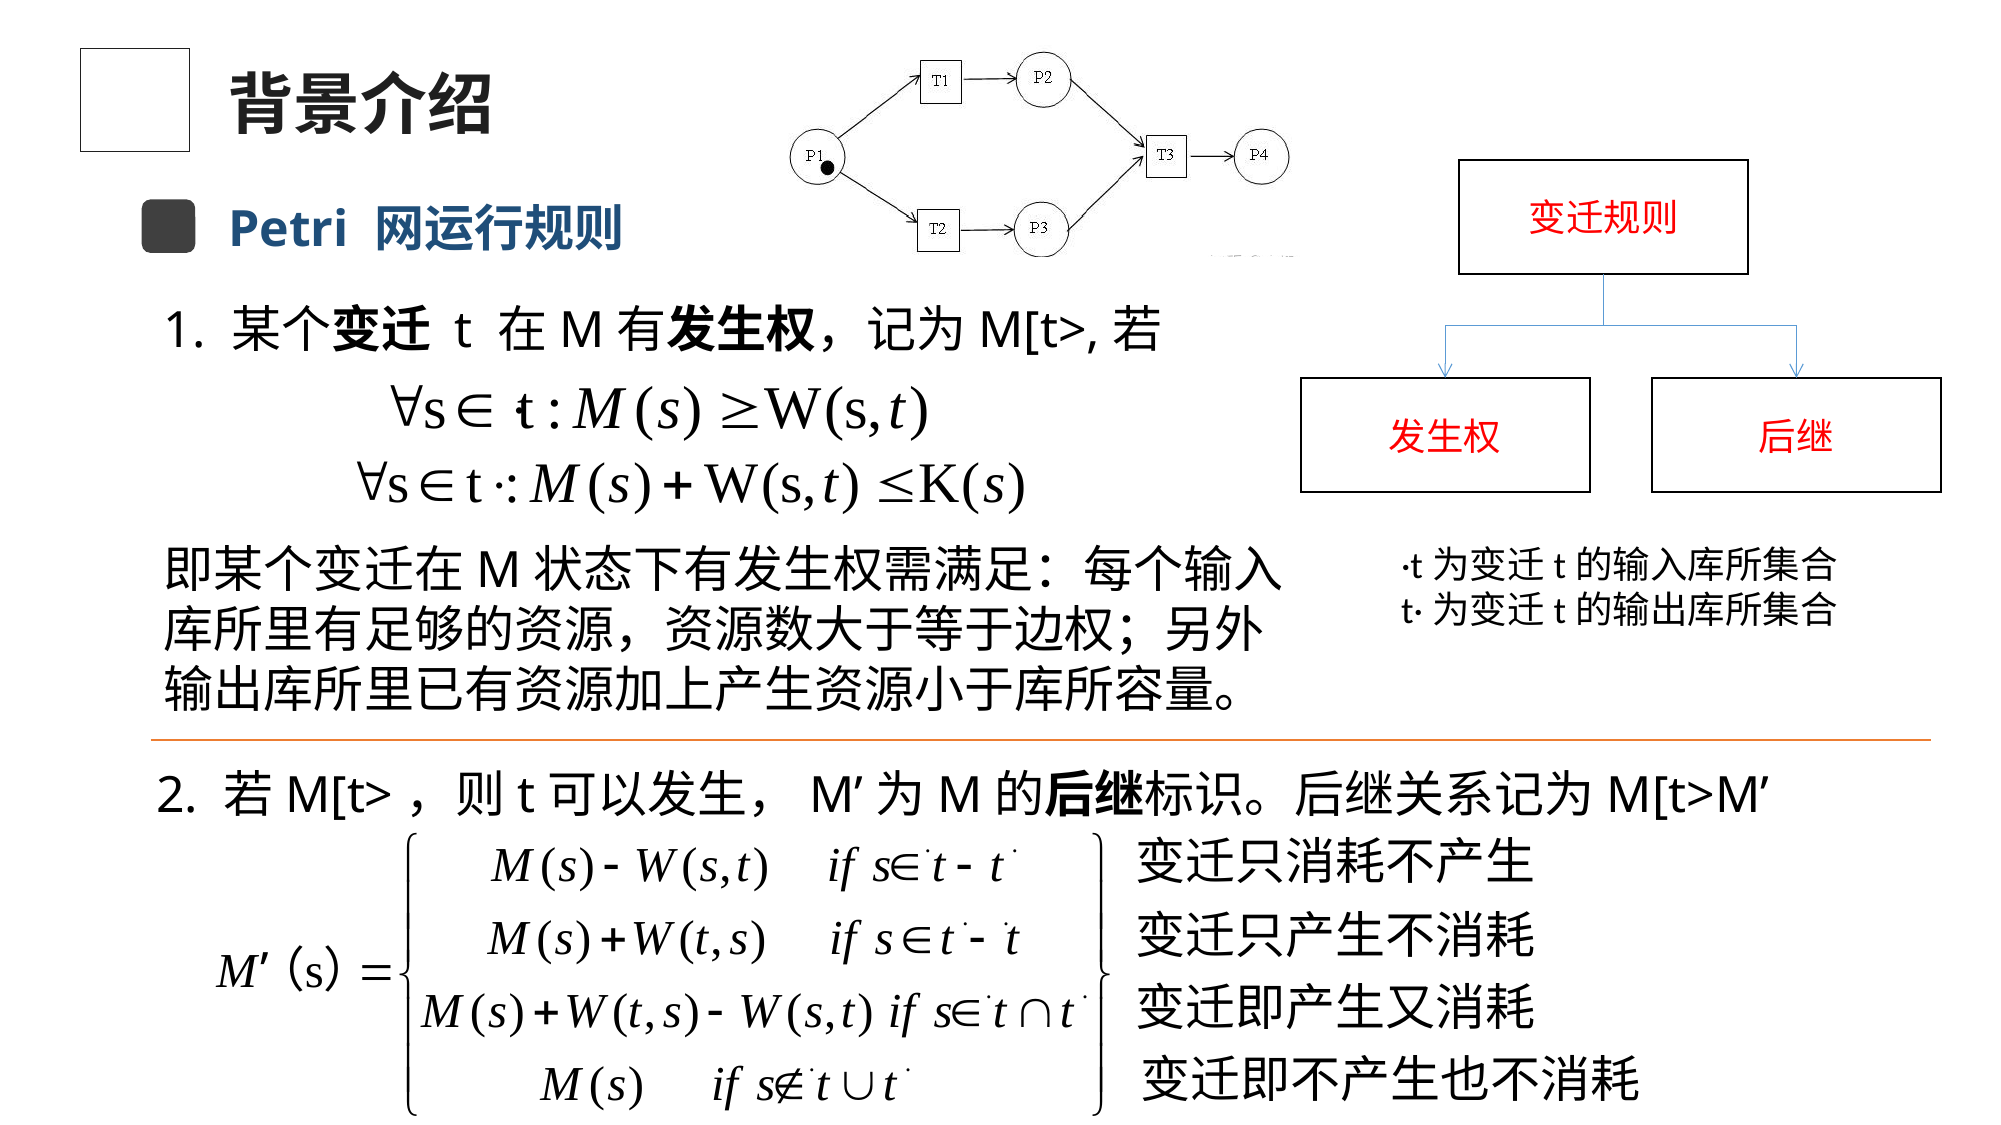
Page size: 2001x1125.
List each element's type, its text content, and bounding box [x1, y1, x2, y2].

text_box 变迁只产生不消耗 [1121, 896, 1864, 967]
text_box 变迁只消耗不产生 [1120, 822, 1864, 896]
text_box 变迁规则 [1458, 159, 1749, 275]
text_box 背景介绍 [207, 43, 1486, 152]
text_box 变迁即不产生也不消耗 [1125, 1039, 1868, 1114]
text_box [208, 824, 1121, 1125]
text_box Petri 网运行规则 [208, 185, 1458, 266]
text_box [80, 48, 190, 152]
text_box 变迁即产生又消耗 [1121, 967, 1864, 1042]
text_box 1. 某个变迁 t 在M有发生权，记为M[t>,若 即某个变迁在M状态下有发生权需满足：每个输入库所里有足够的资源，资源数大于等于边权；另外输出库所里已有资源加上产生资源小于库所容量。 [149, 290, 1301, 729]
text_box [340, 450, 1038, 527]
picture [772, 45, 1310, 257]
text_box 后继 [1651, 377, 1942, 493]
text_box [141, 199, 196, 253]
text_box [1472, 246, 1577, 405]
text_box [373, 372, 940, 450]
text_box ·t为变迁t的输入库所集合 t·为变迁t的输出库所集合 [1386, 533, 2000, 638]
text_box 发生权 [1300, 377, 1591, 493]
text_box 2. 若M[t>，则t可以发生，M’为M的后继标识。后继关系记为M[t>M’ [141, 755, 1864, 827]
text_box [1648, 229, 1753, 423]
